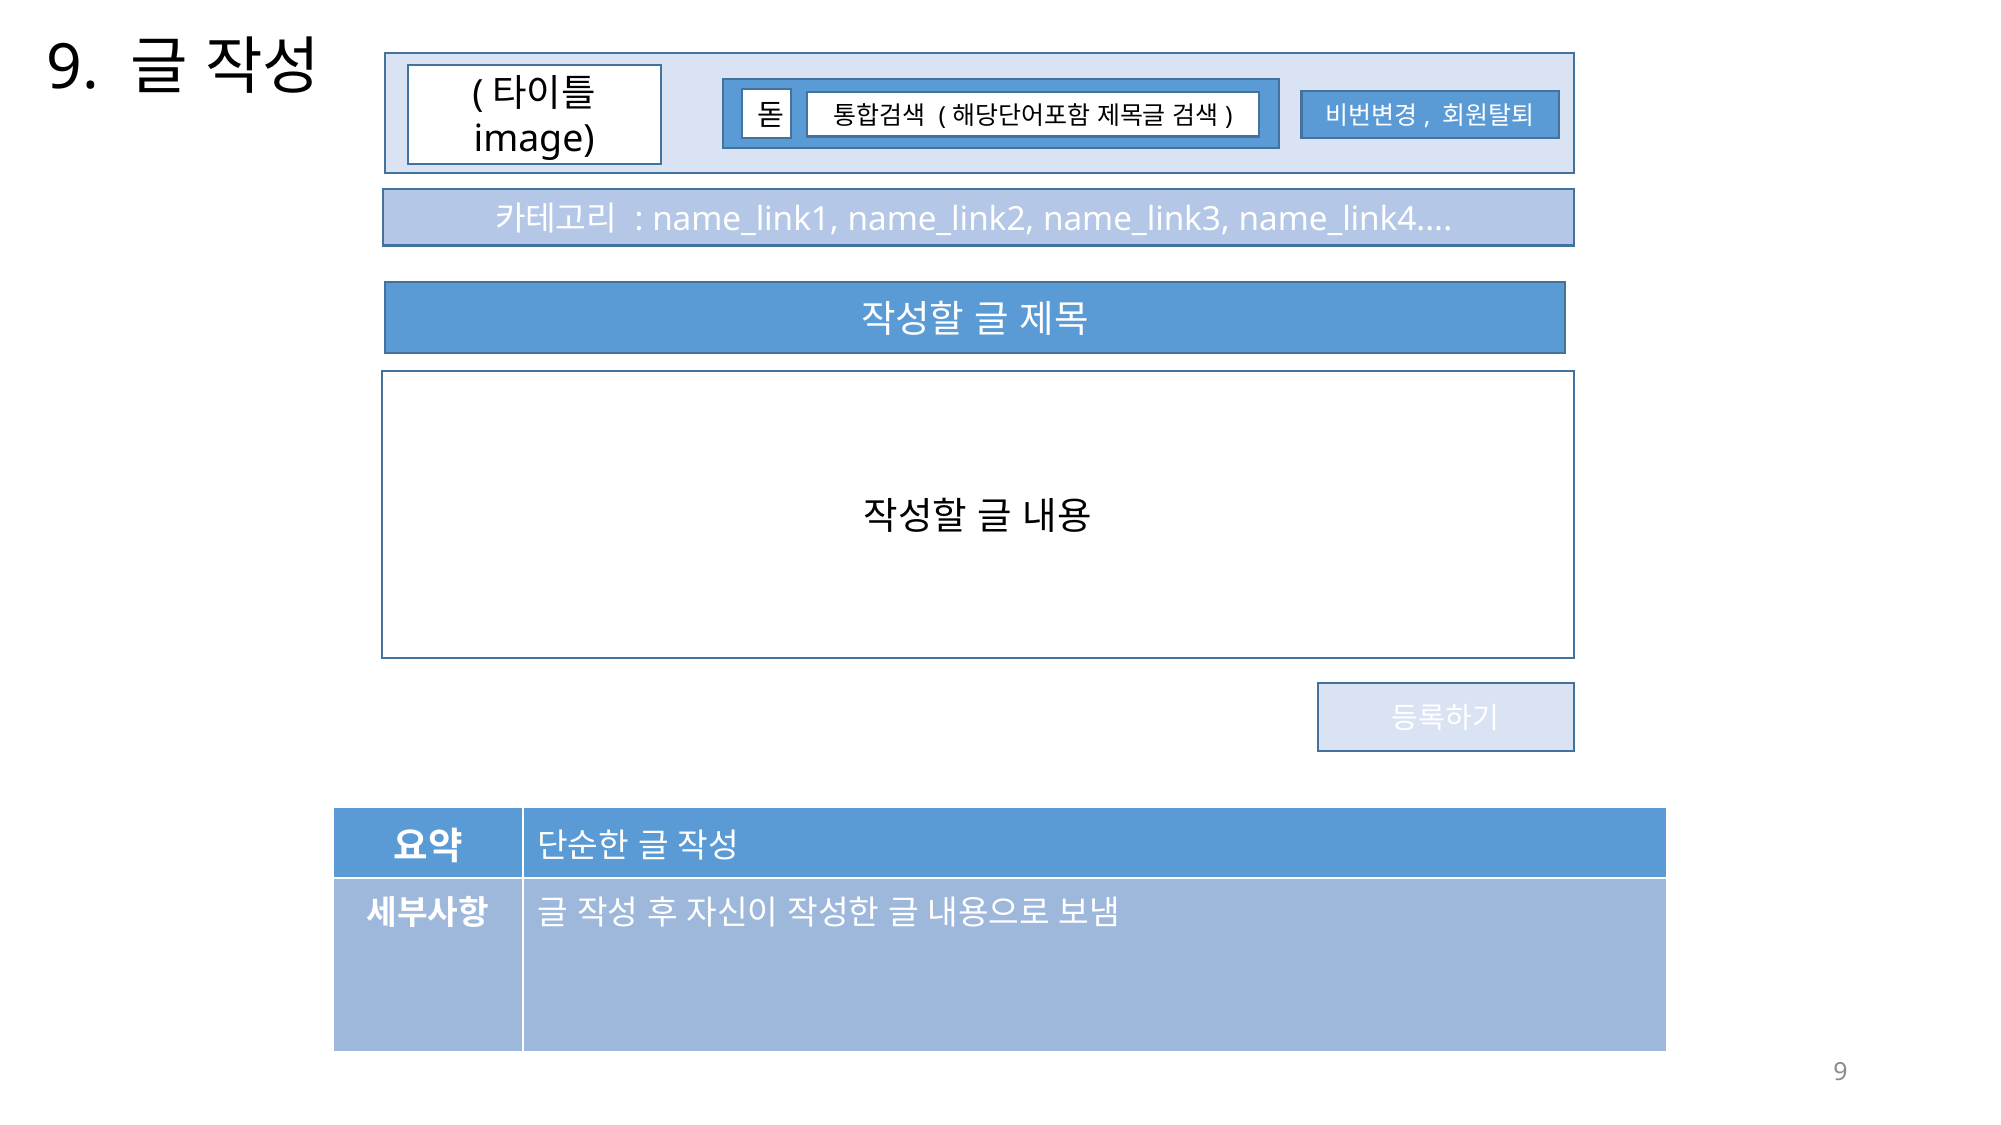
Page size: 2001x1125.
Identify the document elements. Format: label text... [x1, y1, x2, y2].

text_box 카테고리 : name_link1, name_link2, name_link3, name_link4.... [382, 188, 1575, 247]
table_header 단순한 글 작성 [524, 808, 1666, 877]
table_header 요약 [334, 808, 522, 877]
text_box [722, 78, 1280, 149]
text_box [384, 52, 1575, 174]
text_box 작성할 글 내용 [381, 370, 1575, 659]
text_box (타이틀 image) [407, 64, 662, 165]
slide_number 9 [1412, 1042, 1863, 1103]
text_box 돋 [741, 88, 792, 139]
text_box 통합검색 (해당단어포함 제목글 검색) [806, 91, 1260, 138]
table_cell 세부사항 [334, 879, 522, 1051]
text_box 비번변경, 회원탈퇴 [1300, 90, 1560, 139]
table_cell 글 작성 후 자신이 작성한 글 내용으로 보냄 [524, 879, 1666, 1051]
text_box 등록하기 [1317, 682, 1575, 752]
title 9. 글 작성 [31, 23, 435, 114]
text_box 작성할 글 제목 [384, 281, 1566, 354]
